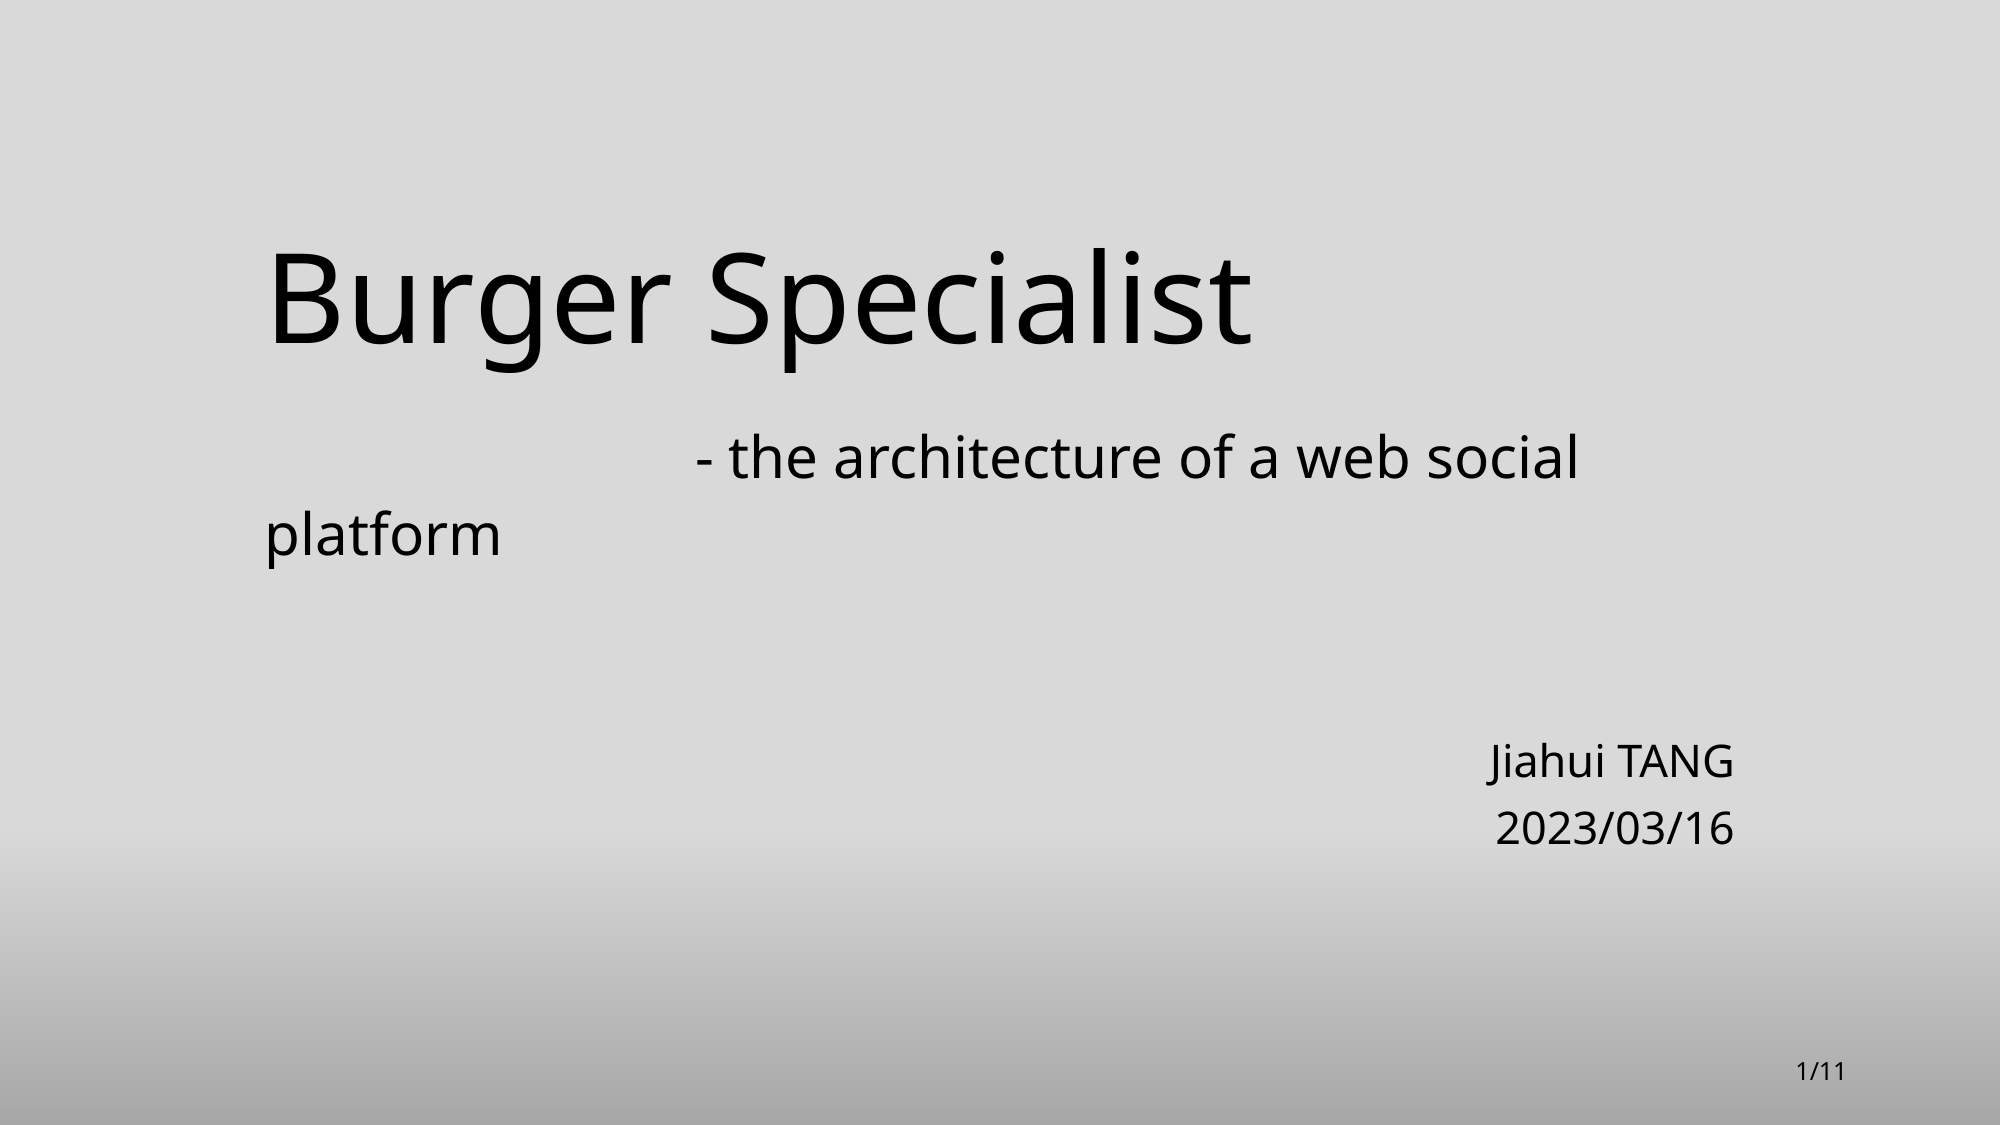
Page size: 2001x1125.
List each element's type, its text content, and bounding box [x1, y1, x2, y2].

subtitle Jiahui TANG 2023/03/16 [249, 590, 1750, 863]
slide_number 1/11 [1412, 1042, 1863, 1103]
title Burger Specialist - the architecture of a web social platform [249, 184, 1750, 576]
